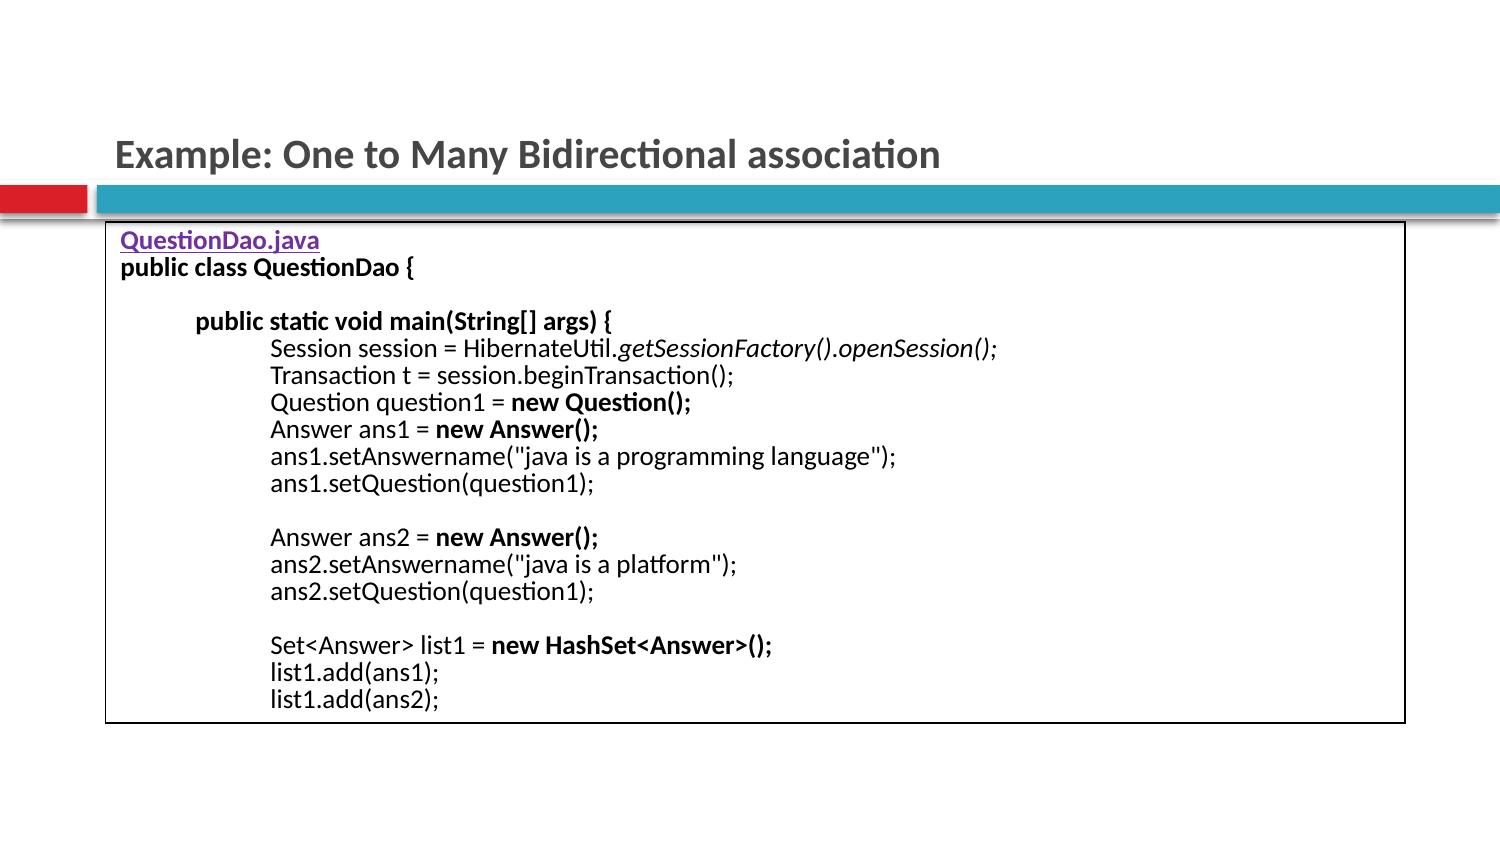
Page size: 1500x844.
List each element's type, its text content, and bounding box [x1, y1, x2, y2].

table_header QuestionDao.java public class QuestionDao { public static void main(String[] args) { Session session = HibernateUtil.getSessionFactory().openSession(); Transaction t = session.beginTransaction(); Question question1 = new Question(); Answer ans1 = new Answer(); ans1.setAnswername("java is a programming language"); ans1.setQuestion(question1); Answer ans2 = new Answer(); ans2.setAnswername("java is a platform"); ans2.setQuestion(question1); Set<Answer> list1 = new HashSet<Answer>(); list1.add(ans1); list1.add(ans2); [106, 223, 1404, 722]
title Example: One to Many Bidirectional association [99, 18, 1500, 185]
